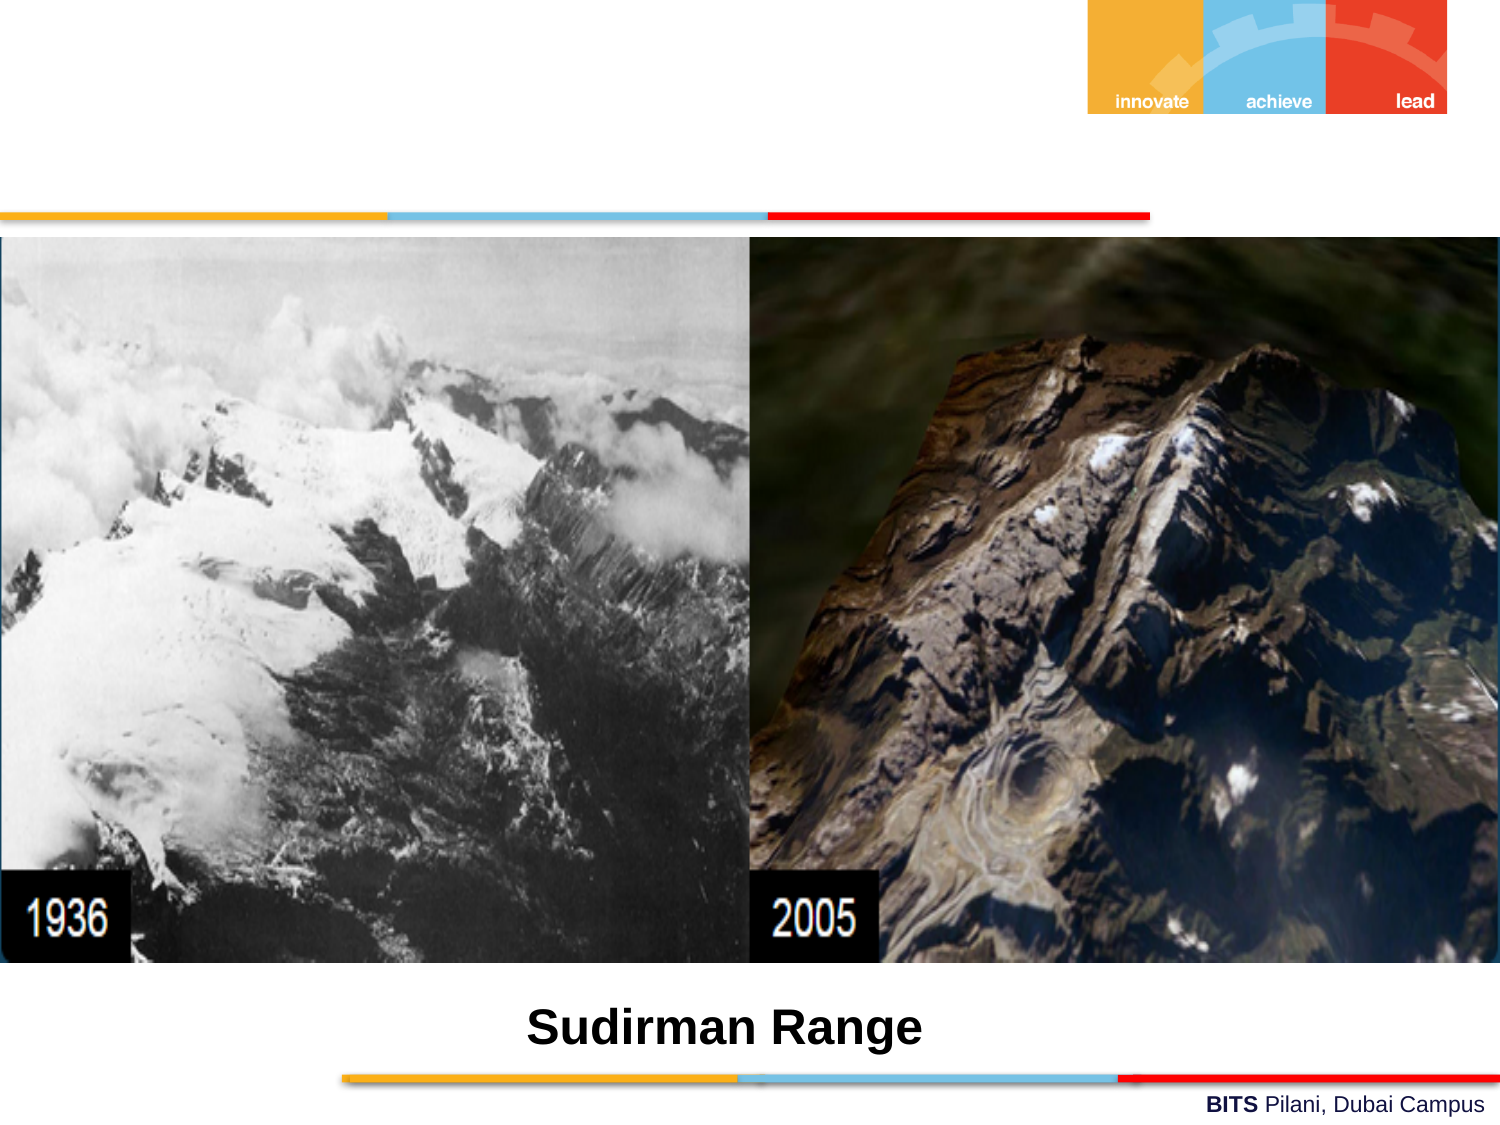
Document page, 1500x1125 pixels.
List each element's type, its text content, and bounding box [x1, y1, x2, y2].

picture [1087, 0, 1448, 114]
list Sudirman Range [50, 987, 1400, 1075]
picture [0, 237, 1500, 963]
